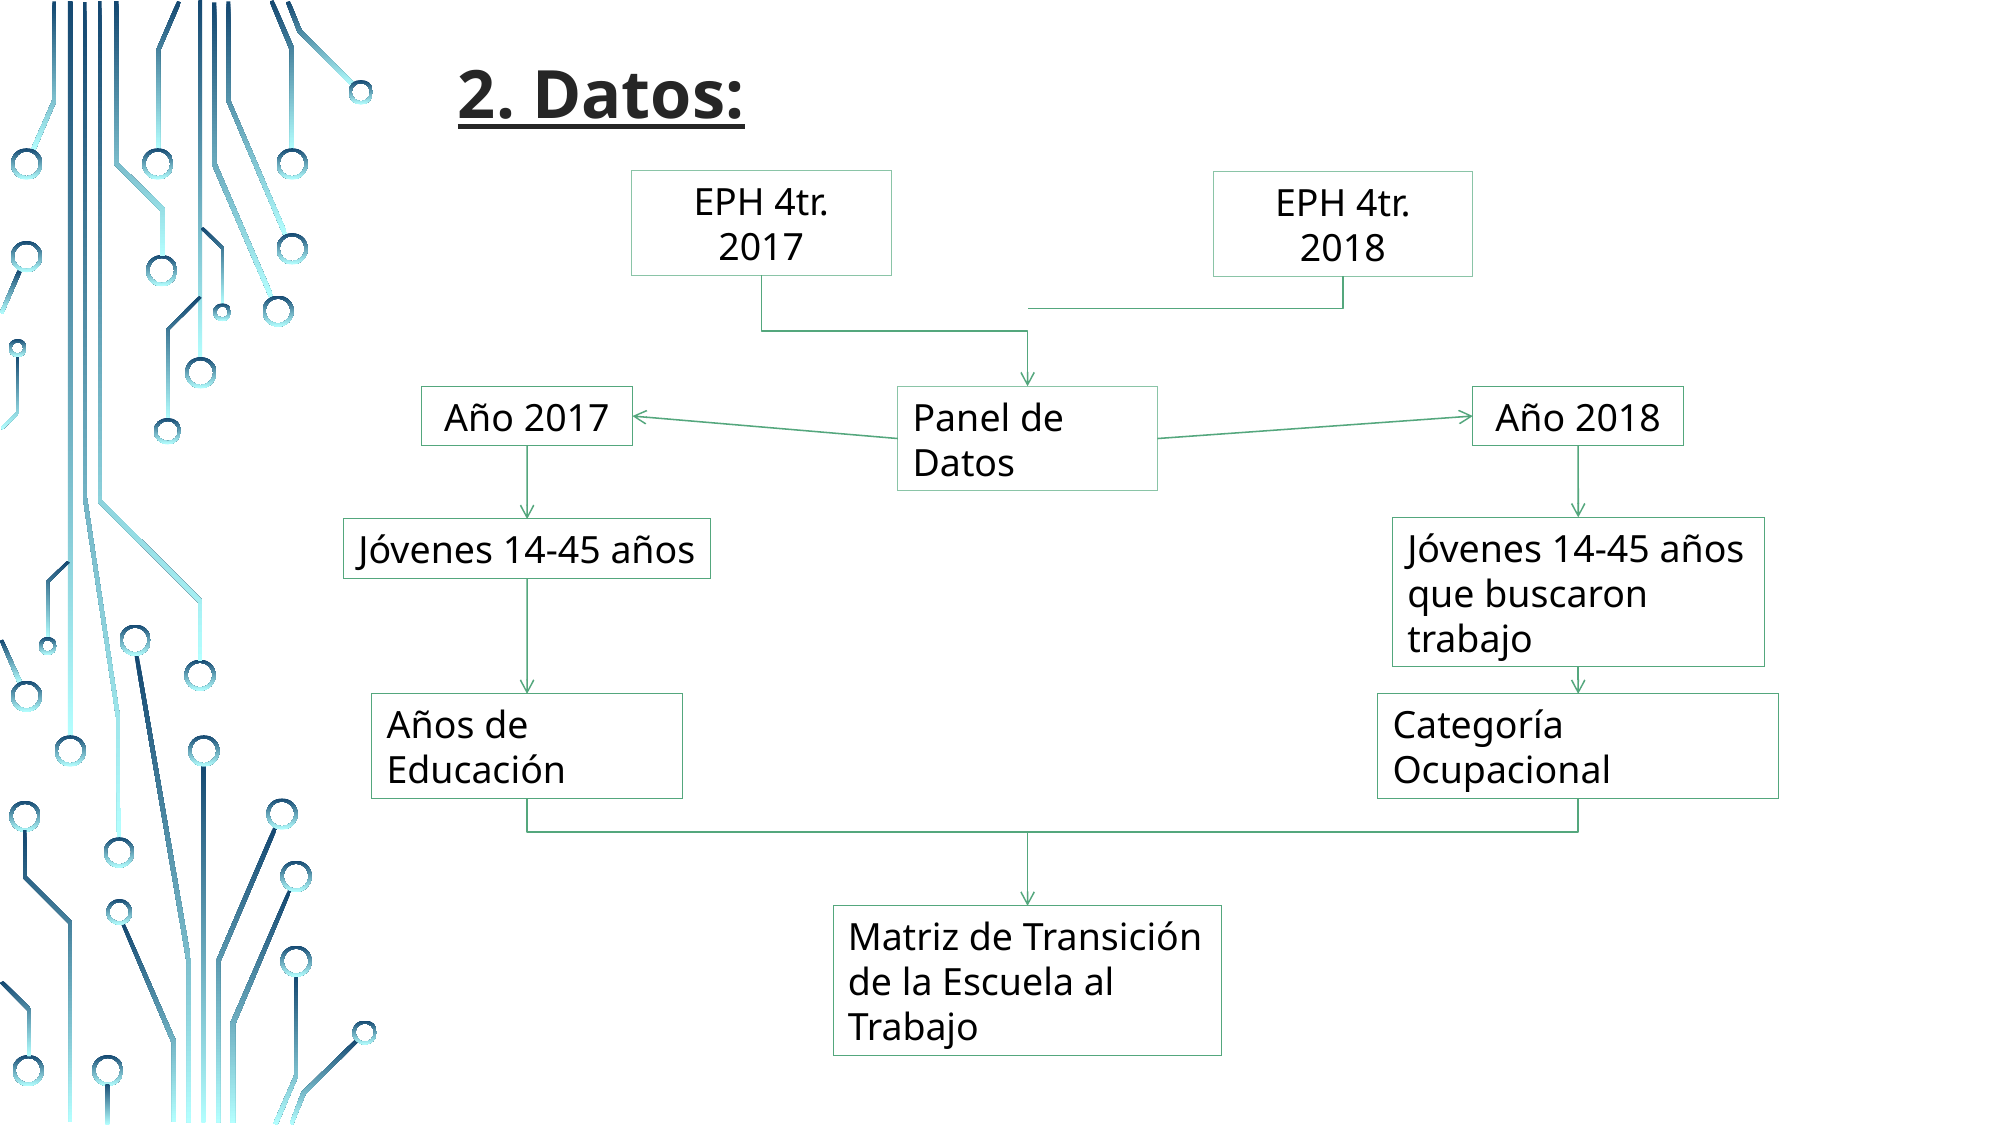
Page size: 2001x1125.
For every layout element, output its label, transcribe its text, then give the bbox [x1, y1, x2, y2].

text_box EPH 4tr. 2017 [631, 170, 892, 276]
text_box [1262, 516, 1342, 1070]
text_box Año 2018 [1472, 386, 1684, 446]
text_box Jóvenes 14-45 años [343, 518, 711, 579]
text_box Jóvenes 14-45 años que buscaron trabajo [1392, 517, 1765, 667]
text_box Panel de Datos [897, 386, 1158, 491]
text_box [1146, 112, 1224, 429]
text_box Categoría Ocupacional [1377, 693, 1779, 799]
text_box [816, 175, 973, 443]
text_box 2. Datos: [443, 44, 1083, 140]
text_box Años de Educación [371, 693, 683, 799]
text_box EPH 4tr. 2018 [1224, 171, 1473, 277]
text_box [737, 543, 816, 1043]
text_box Año 2017 [421, 386, 633, 446]
text_box Matriz de Transición de la Escuela al Trabajo [833, 905, 1222, 1056]
